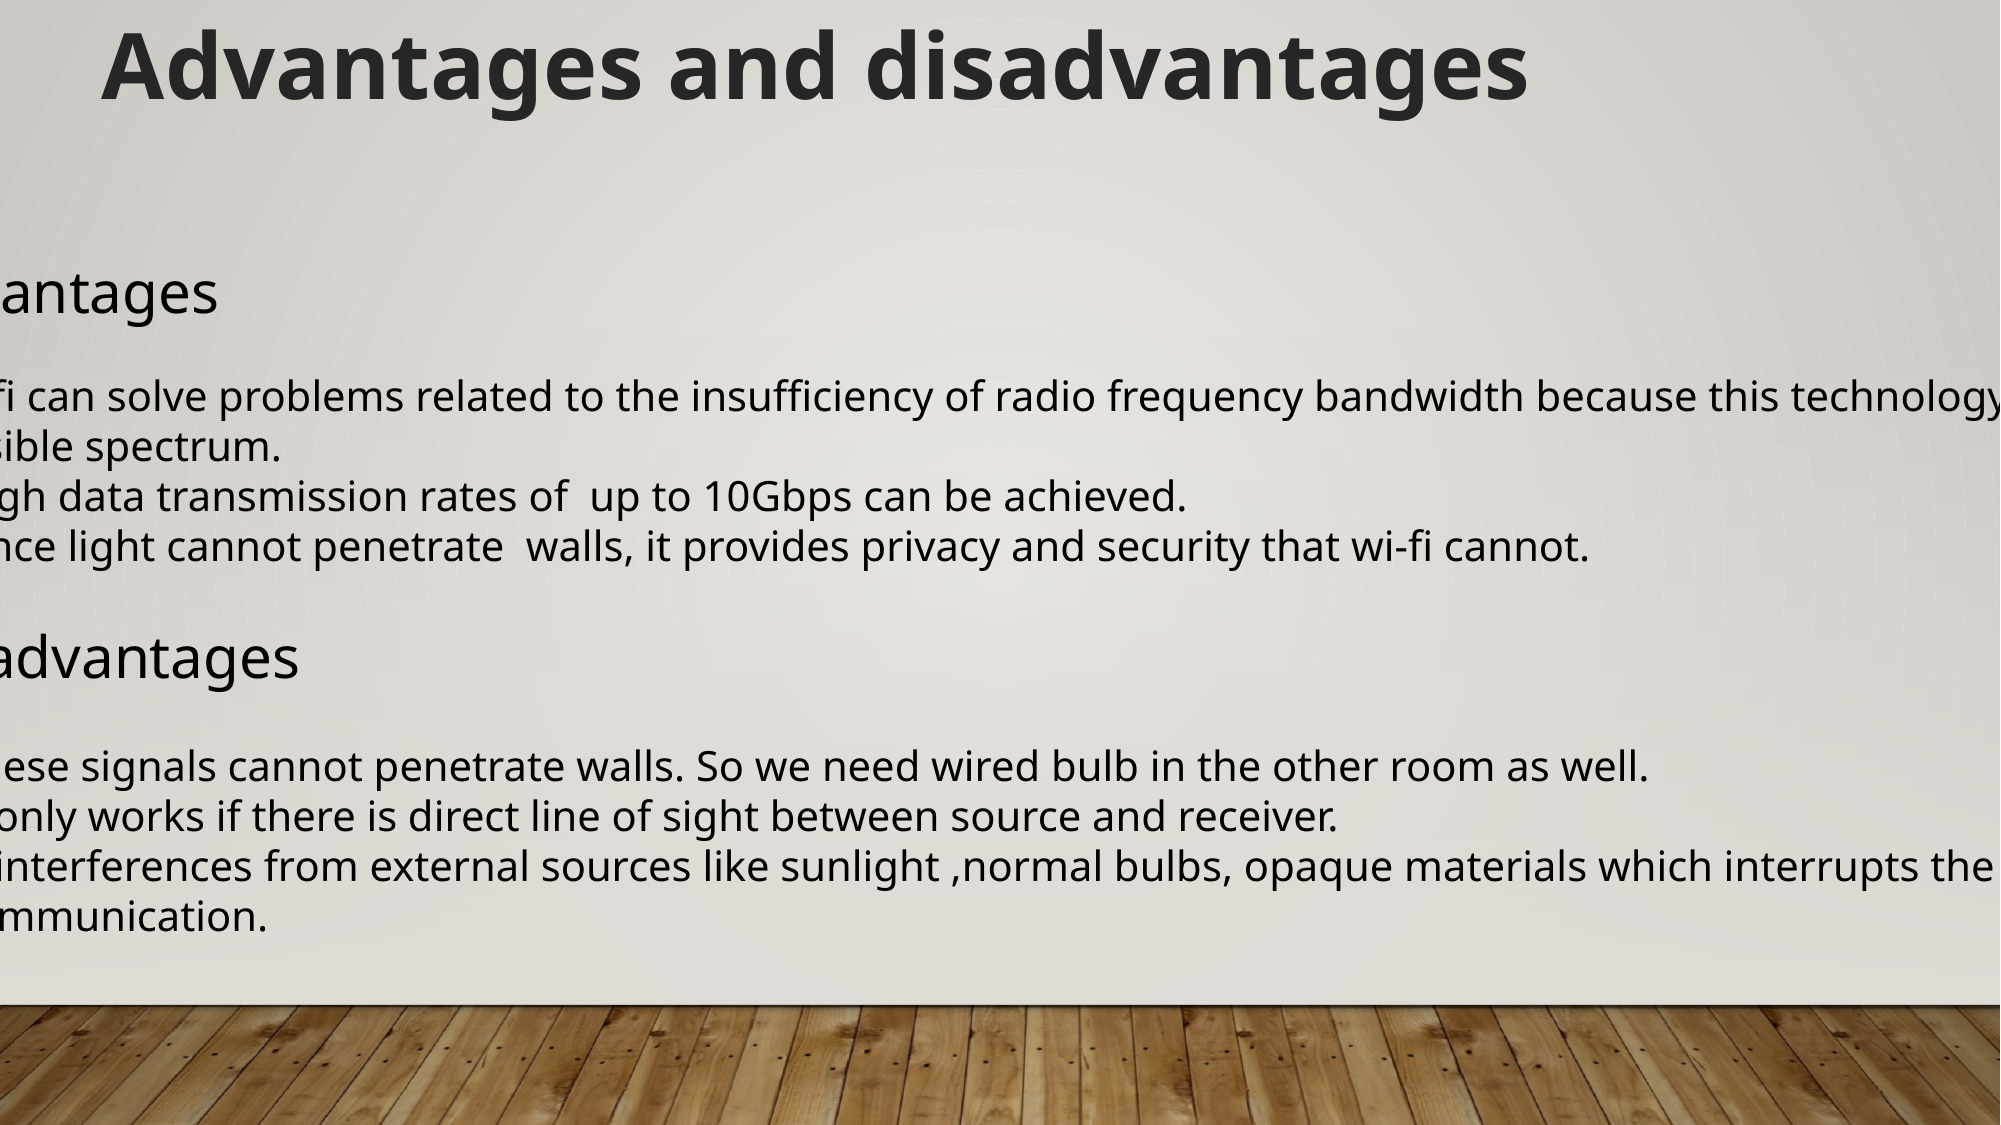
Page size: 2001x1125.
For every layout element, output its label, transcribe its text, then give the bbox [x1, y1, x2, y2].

text_box Advantages and disadvantages [86, 0, 1547, 125]
text_box Advantages Li-fi can solve problems related to the insufficiency of radio frequency bandwidth because this technology uses visible spectrum. High data transmission rates of up to 10Gbps can be achieved. Since light cannot penetrate walls, it provides privacy and security that wi-fi cannot. Disadvantages These signals cannot penetrate walls. So we need wired bulb in the other room as well. It only works if there is direct line of sight between source and receiver. It interferences from external sources like sunlight ,normal bulbs, opaque materials which interrupts the communication. [0, 247, 2000, 948]
picture [0, 1005, 2000, 1125]
